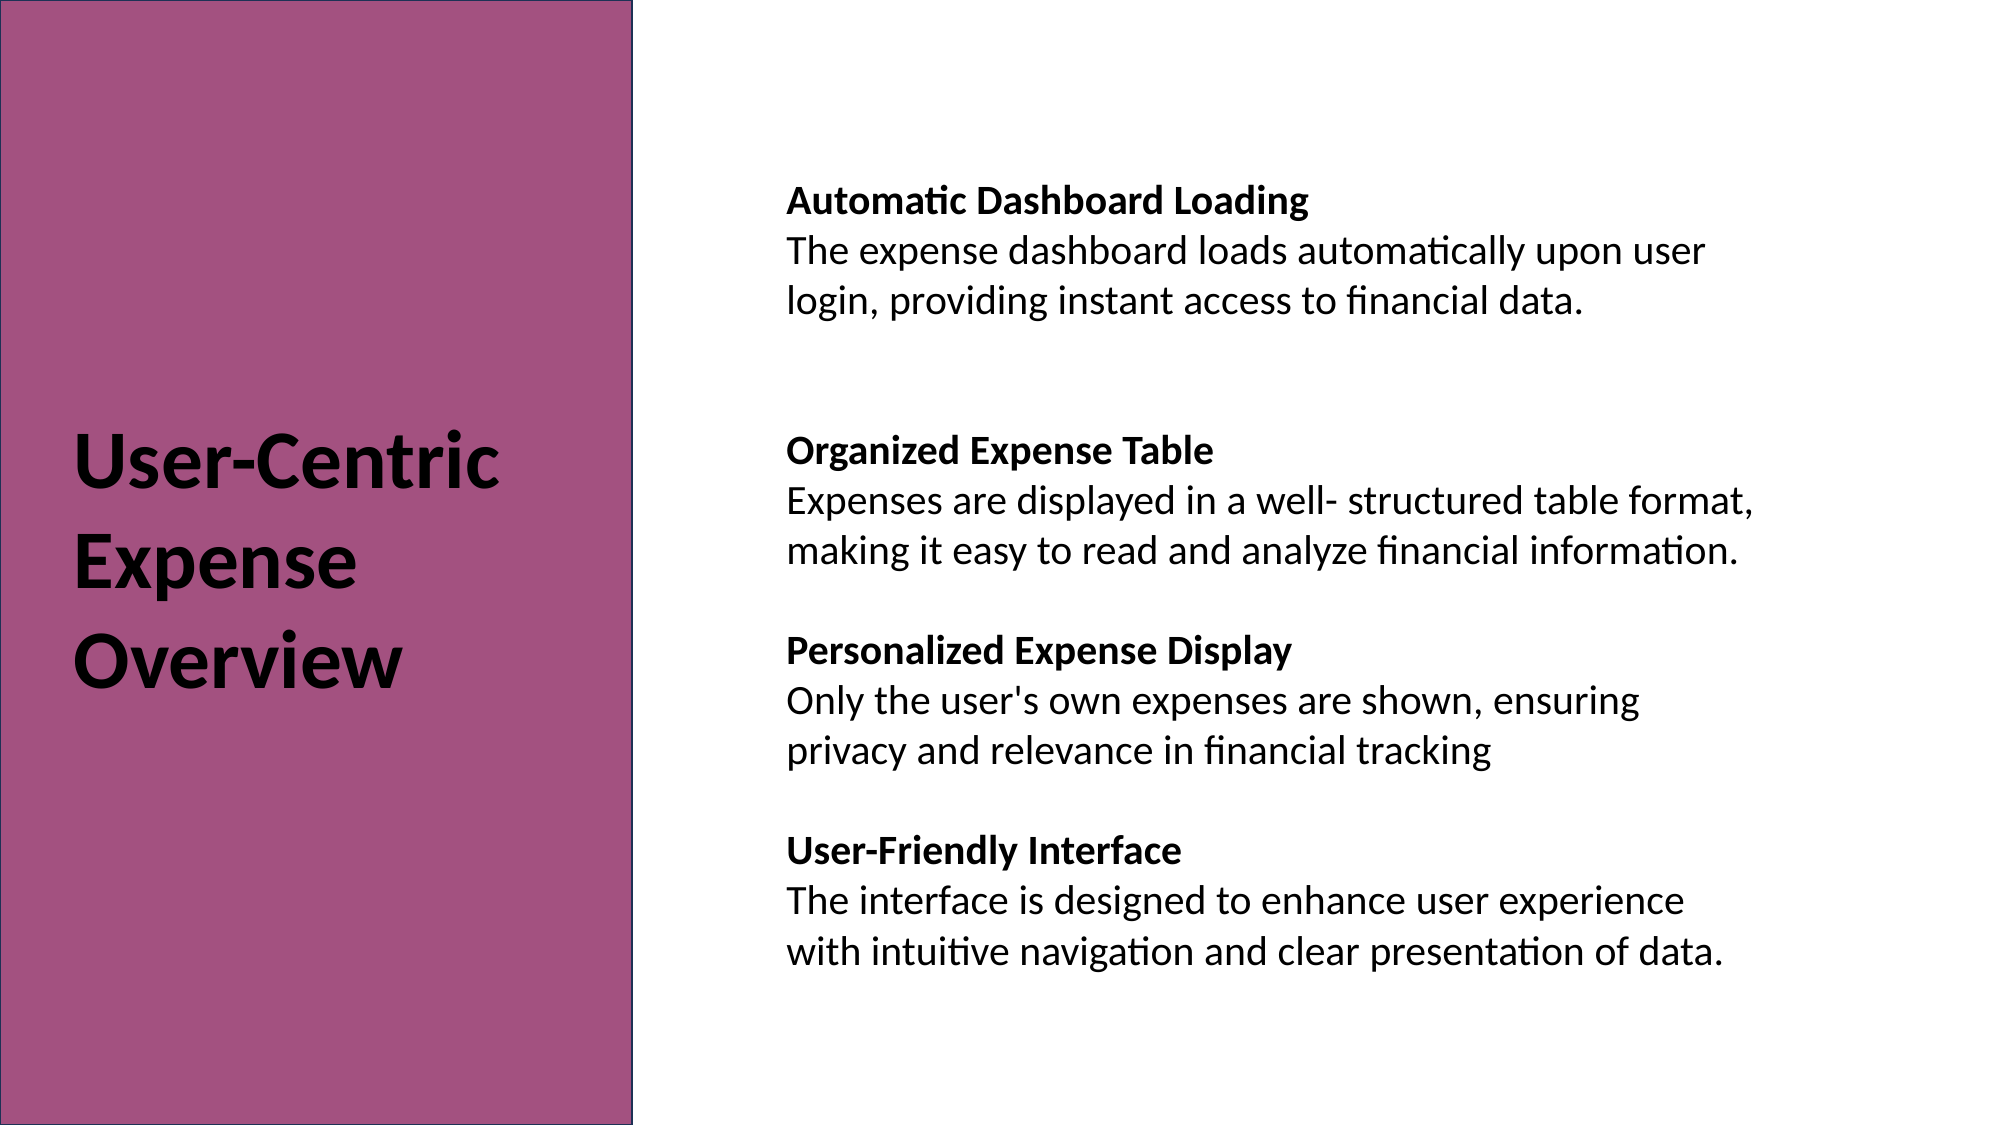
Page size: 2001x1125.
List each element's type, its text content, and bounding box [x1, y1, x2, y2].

text_box Automatic Dashboard Loading The expense dashboard loads automatically upon user login, providing instant access to financial data. Organized Expense Table Expenses are displayed in a well- structured table format, making it easy to read and analyze financial information. Personalized Expense Display Only the user's own expenses are shown, ensuring privacy and relevance in financial tracking User-Friendly Interface The interface is designed to enhance user experience with intuitive navigation and clear presentation of data. [771, 25, 1772, 981]
text_box [0, 0, 633, 1125]
text_box User-Centric Expense Overview [58, 398, 574, 758]
